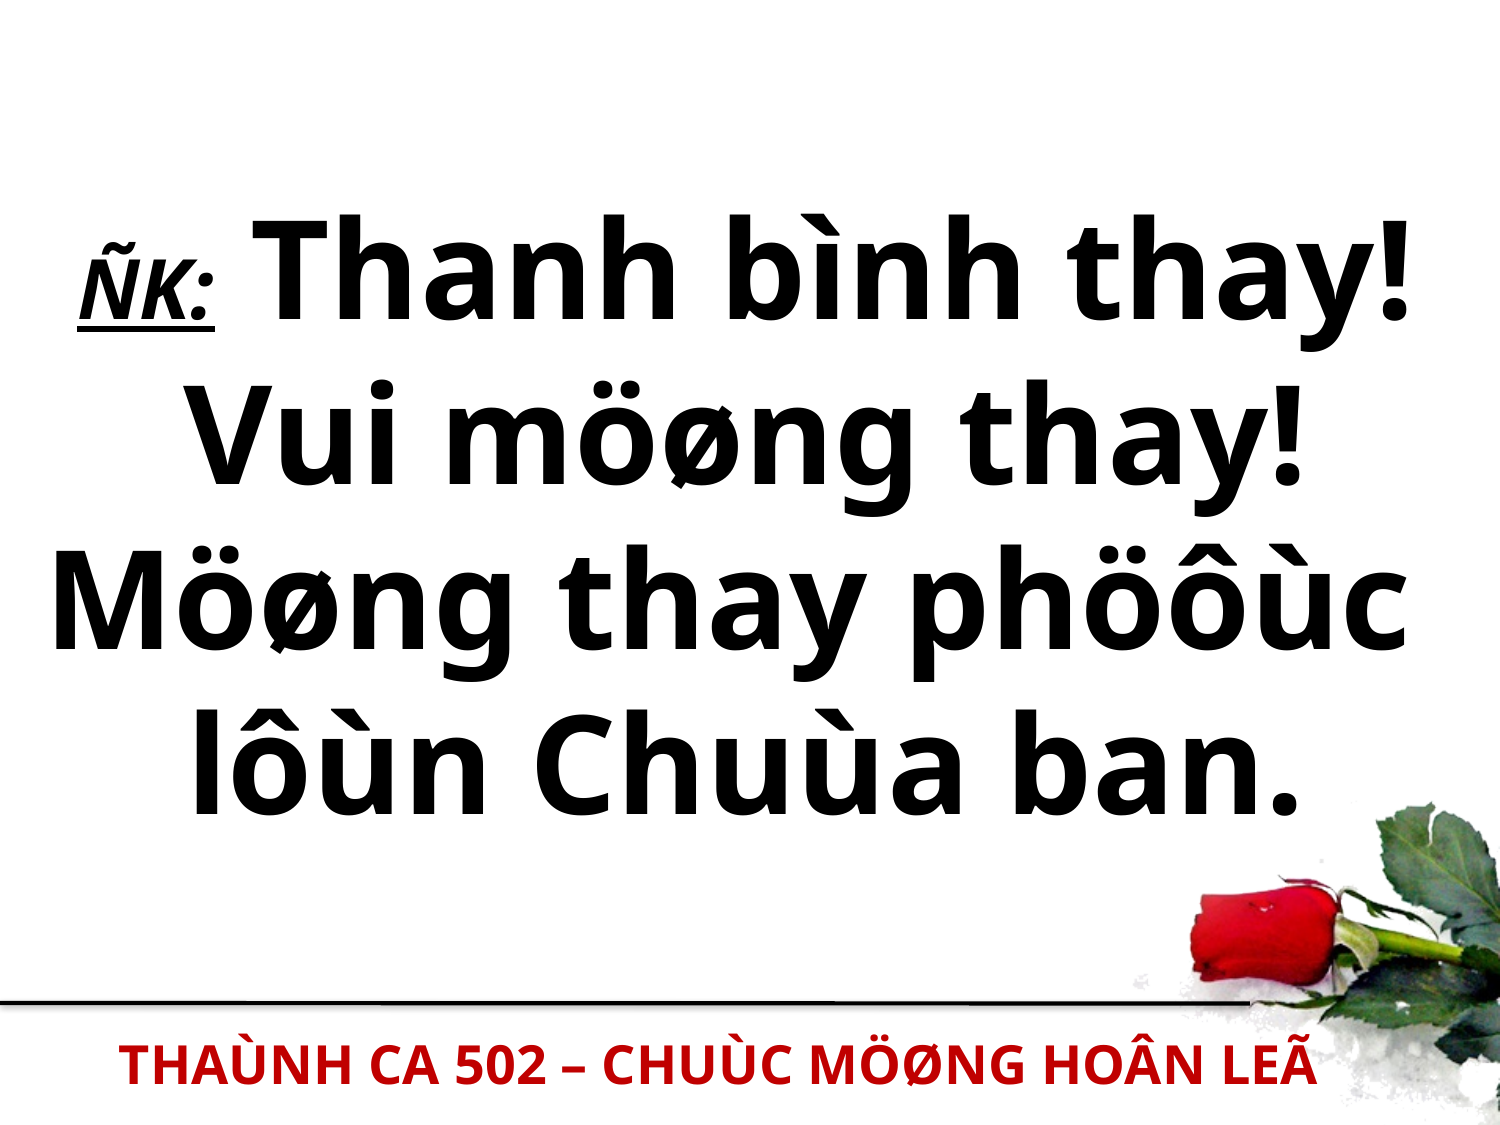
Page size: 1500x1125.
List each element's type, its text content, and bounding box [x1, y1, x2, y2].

picture [1125, 774, 1500, 1125]
text_box ÑK: Thanh bình thay! Vui möøng thay! Möøng thay phöôùc lôùn Chuùa ban. [27, 174, 1465, 850]
text_box THAÙNH CA 502 – CHUÙC MÖØNG HOÂN LEÃ [0, 1006, 1438, 1120]
